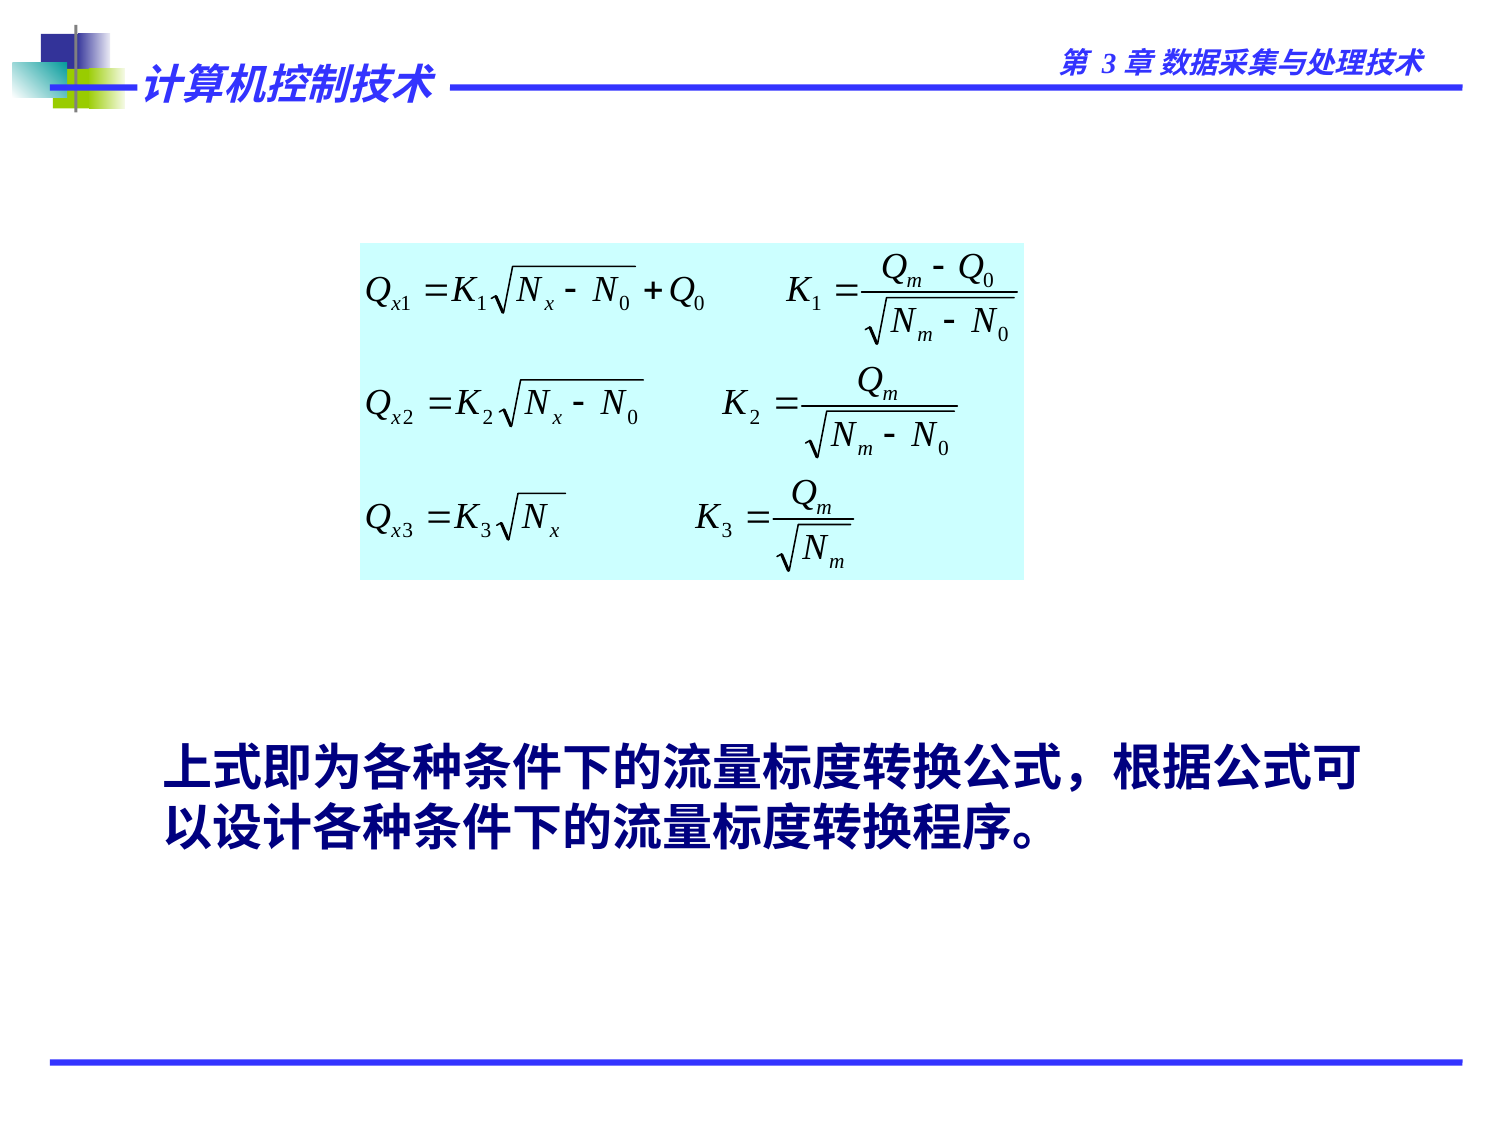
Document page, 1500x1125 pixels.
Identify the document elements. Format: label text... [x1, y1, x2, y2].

text_box 上式即为各种条件下的流量标度转换公式，根据公式可以设计各种条件下的流量标度转换程序。 [147, 727, 1424, 863]
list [359, 243, 1025, 581]
